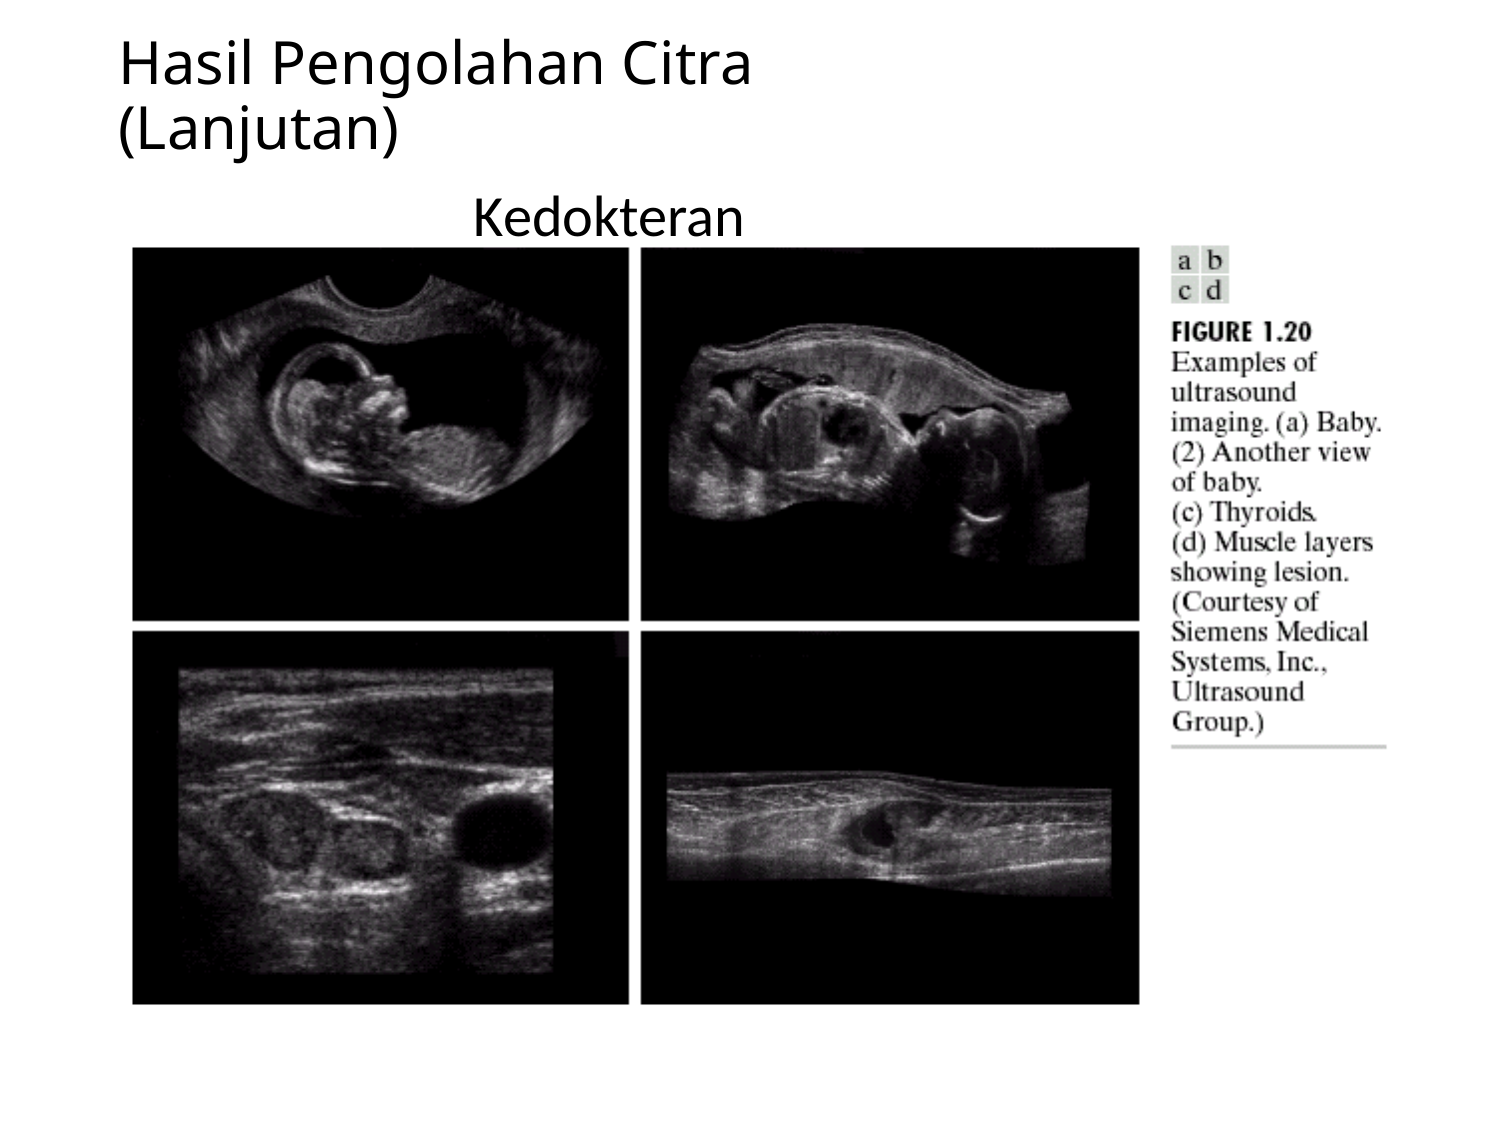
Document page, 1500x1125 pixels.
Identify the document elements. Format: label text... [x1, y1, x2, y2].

title Hasil Pengolahan Citra (Lanjutan) [103, 24, 1397, 243]
picture [124, 242, 1399, 1013]
text_box Kedokteran [459, 170, 761, 242]
